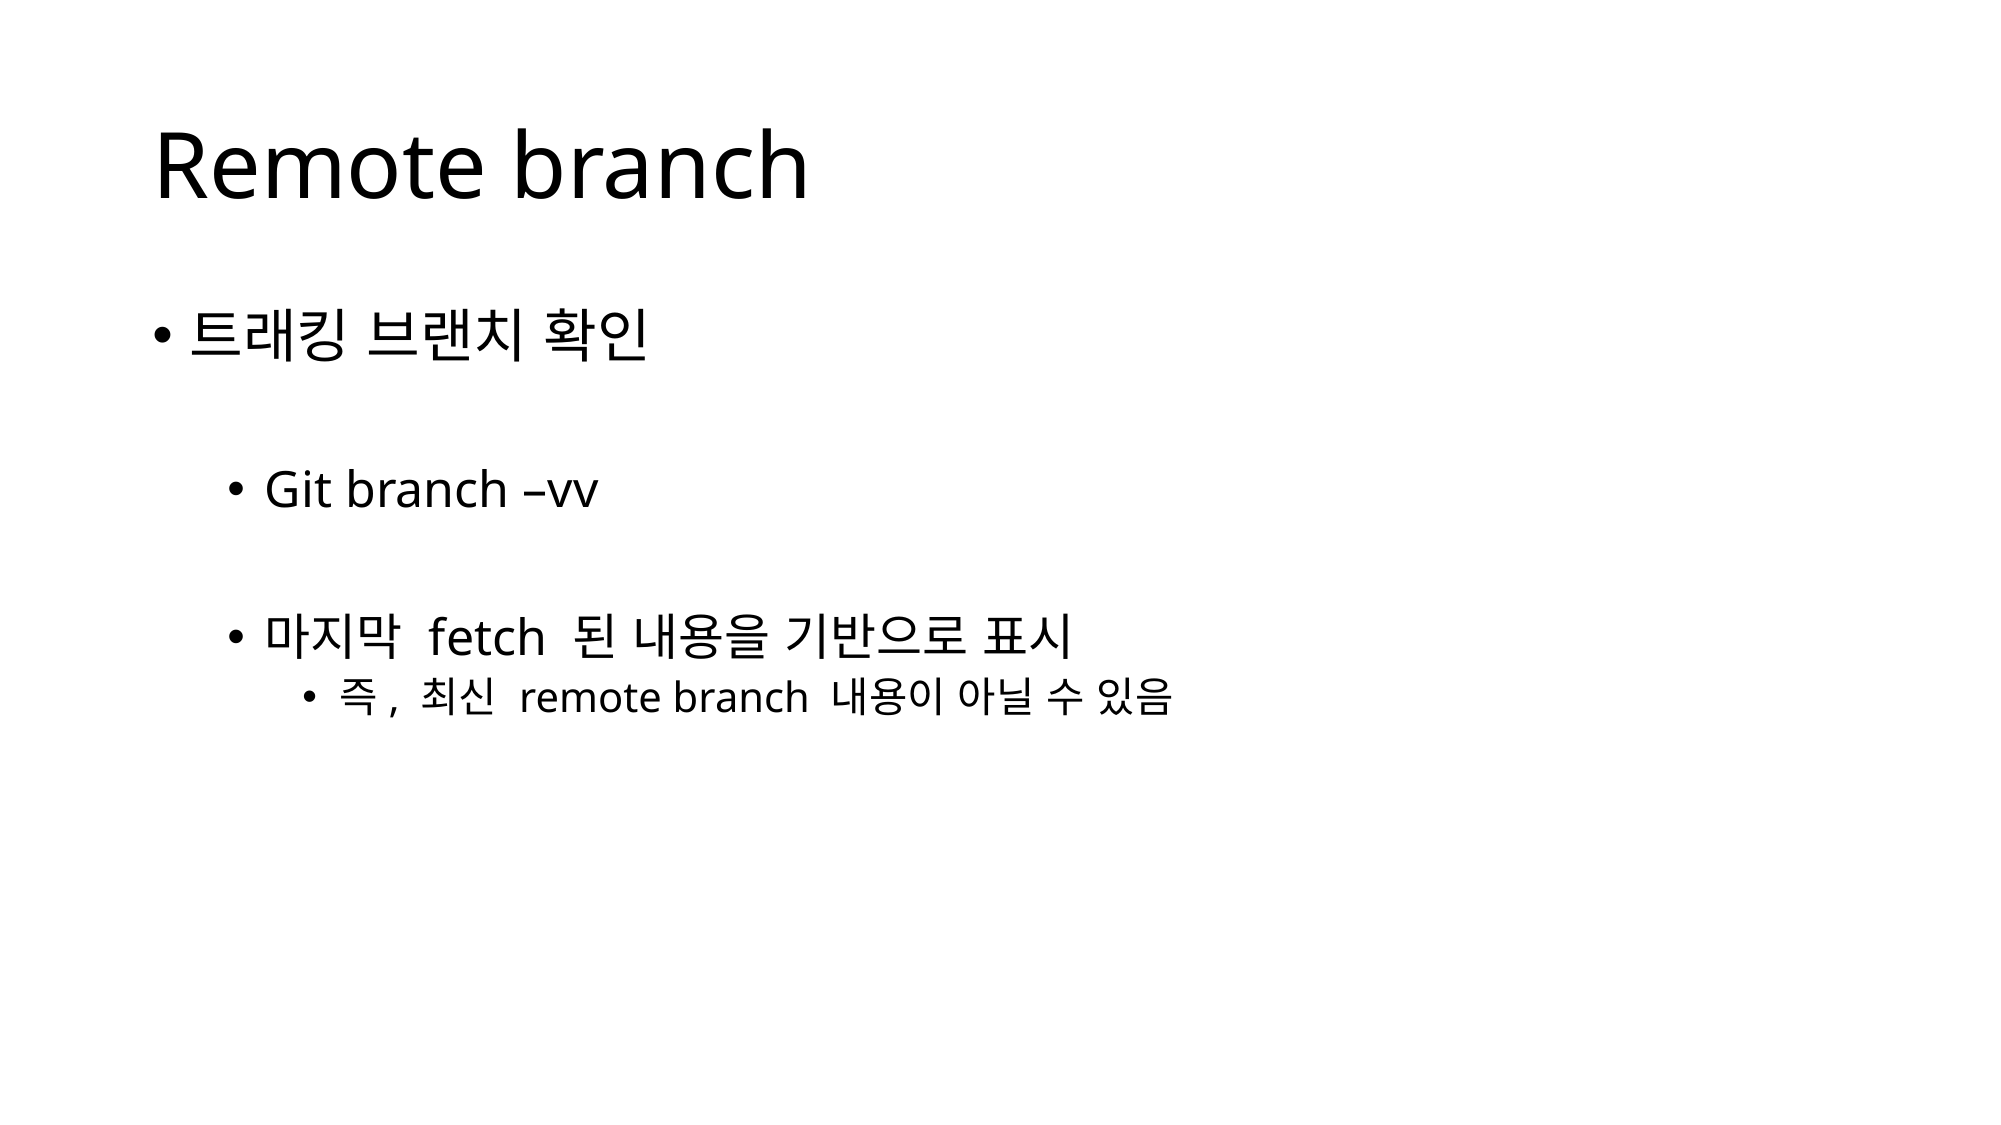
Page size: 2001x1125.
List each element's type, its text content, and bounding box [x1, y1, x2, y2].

title Remote branch [137, 59, 1863, 278]
list 트래킹 브랜치 확인 Git branch –vv 마지막 fetch 된 내용을 기반으로 표시 즉, 최신 remote branch 내용이 아닐 수 있음 [137, 299, 1863, 1014]
